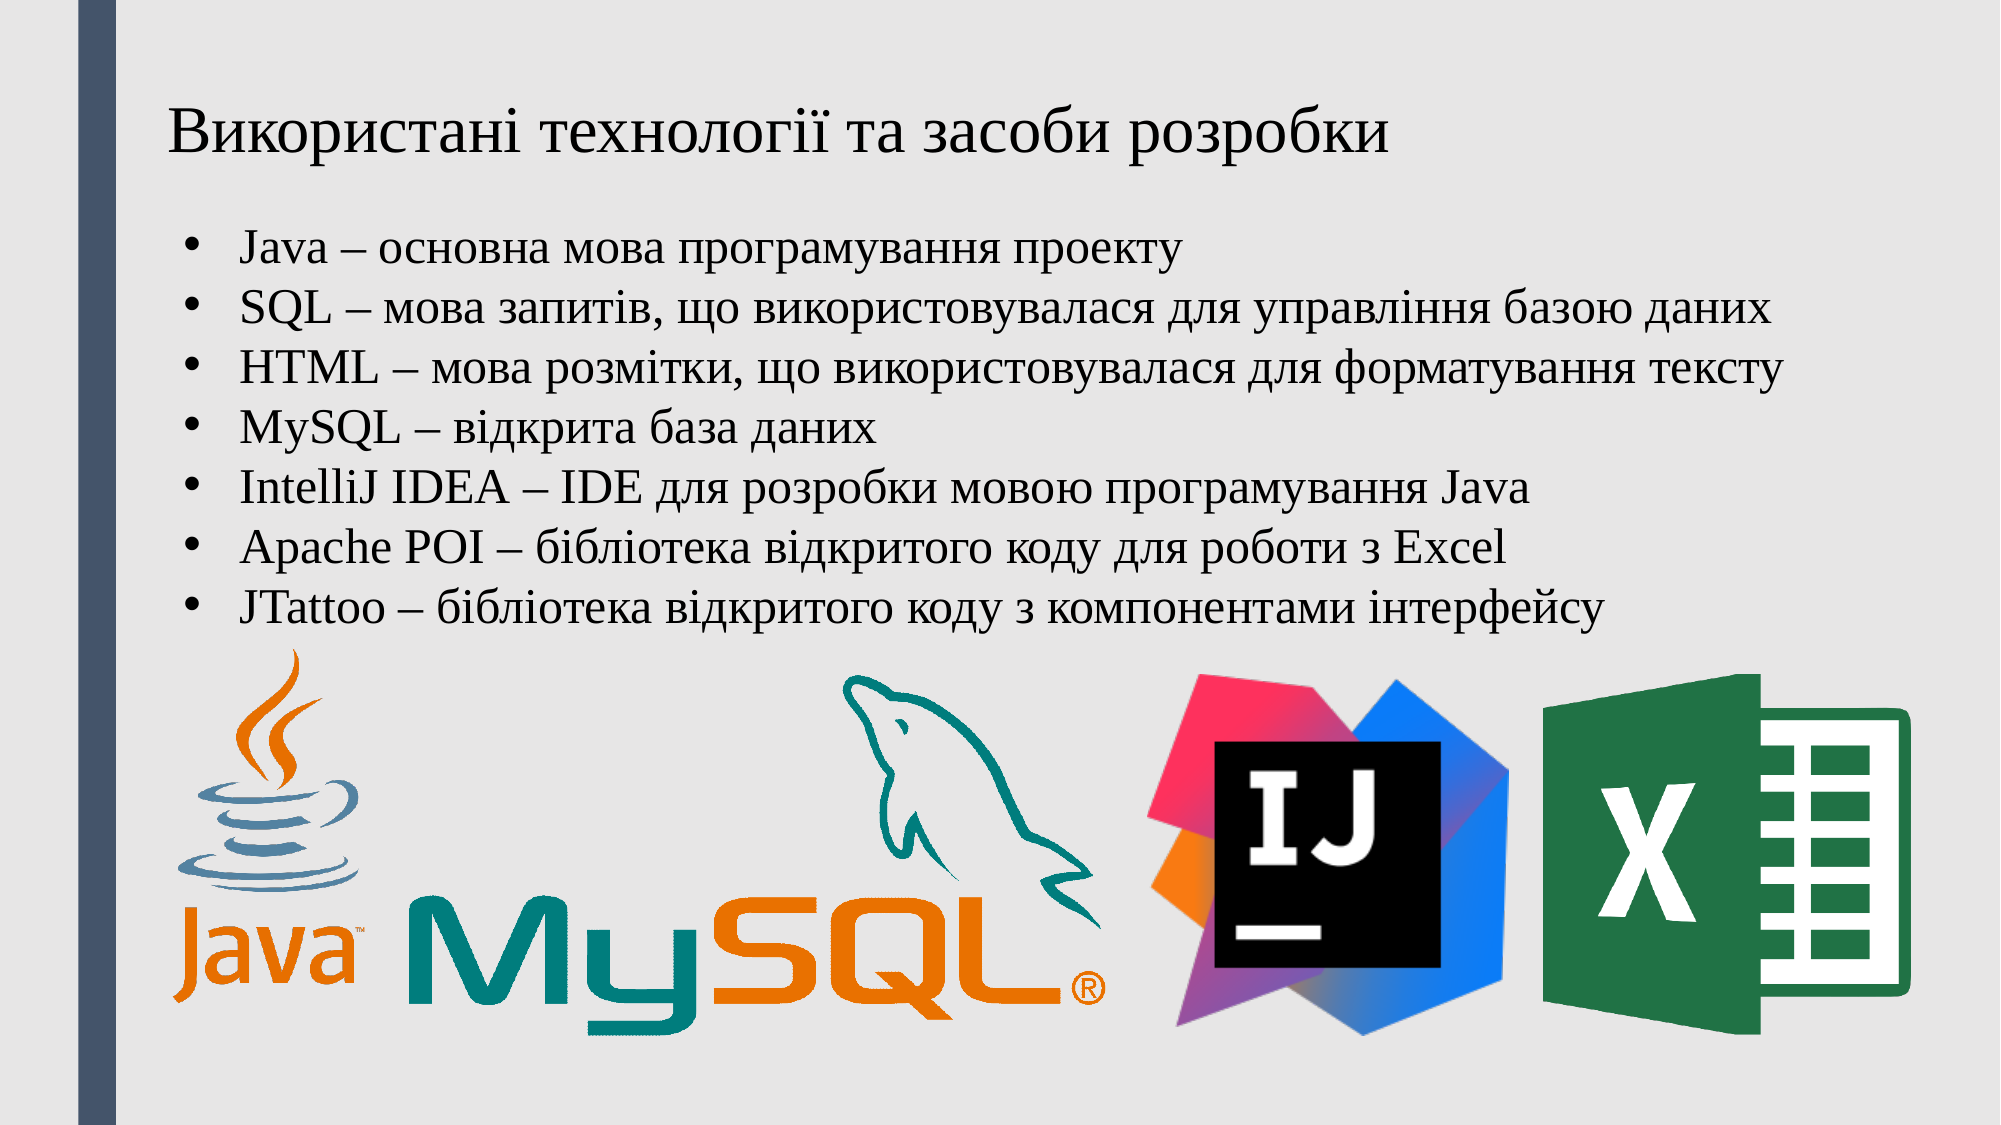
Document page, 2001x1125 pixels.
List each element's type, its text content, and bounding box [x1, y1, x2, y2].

picture [168, 645, 366, 1006]
text_box Використані технології та засоби розробки [577, 78, 2000, 174]
picture [407, 674, 1106, 1036]
picture [1543, 674, 1911, 1036]
text_box Java – основна мова програмування проекту SQL – мова запитів, що використовувалася для управління базою даних HTML – мова розмітки, що використовувалася для форматування тексту MySQL – відкрита база даних IntelliJ IDEA – IDE для розробки мовою програмування Java Apache POI – бібліотека відкритого коду для роботи з Excel JTattoo – бібліотека відкритого коду з компонентами інтерфейсу [168, 205, 1911, 641]
text_box [25, 0, 577, 288]
picture [1147, 674, 1509, 1036]
